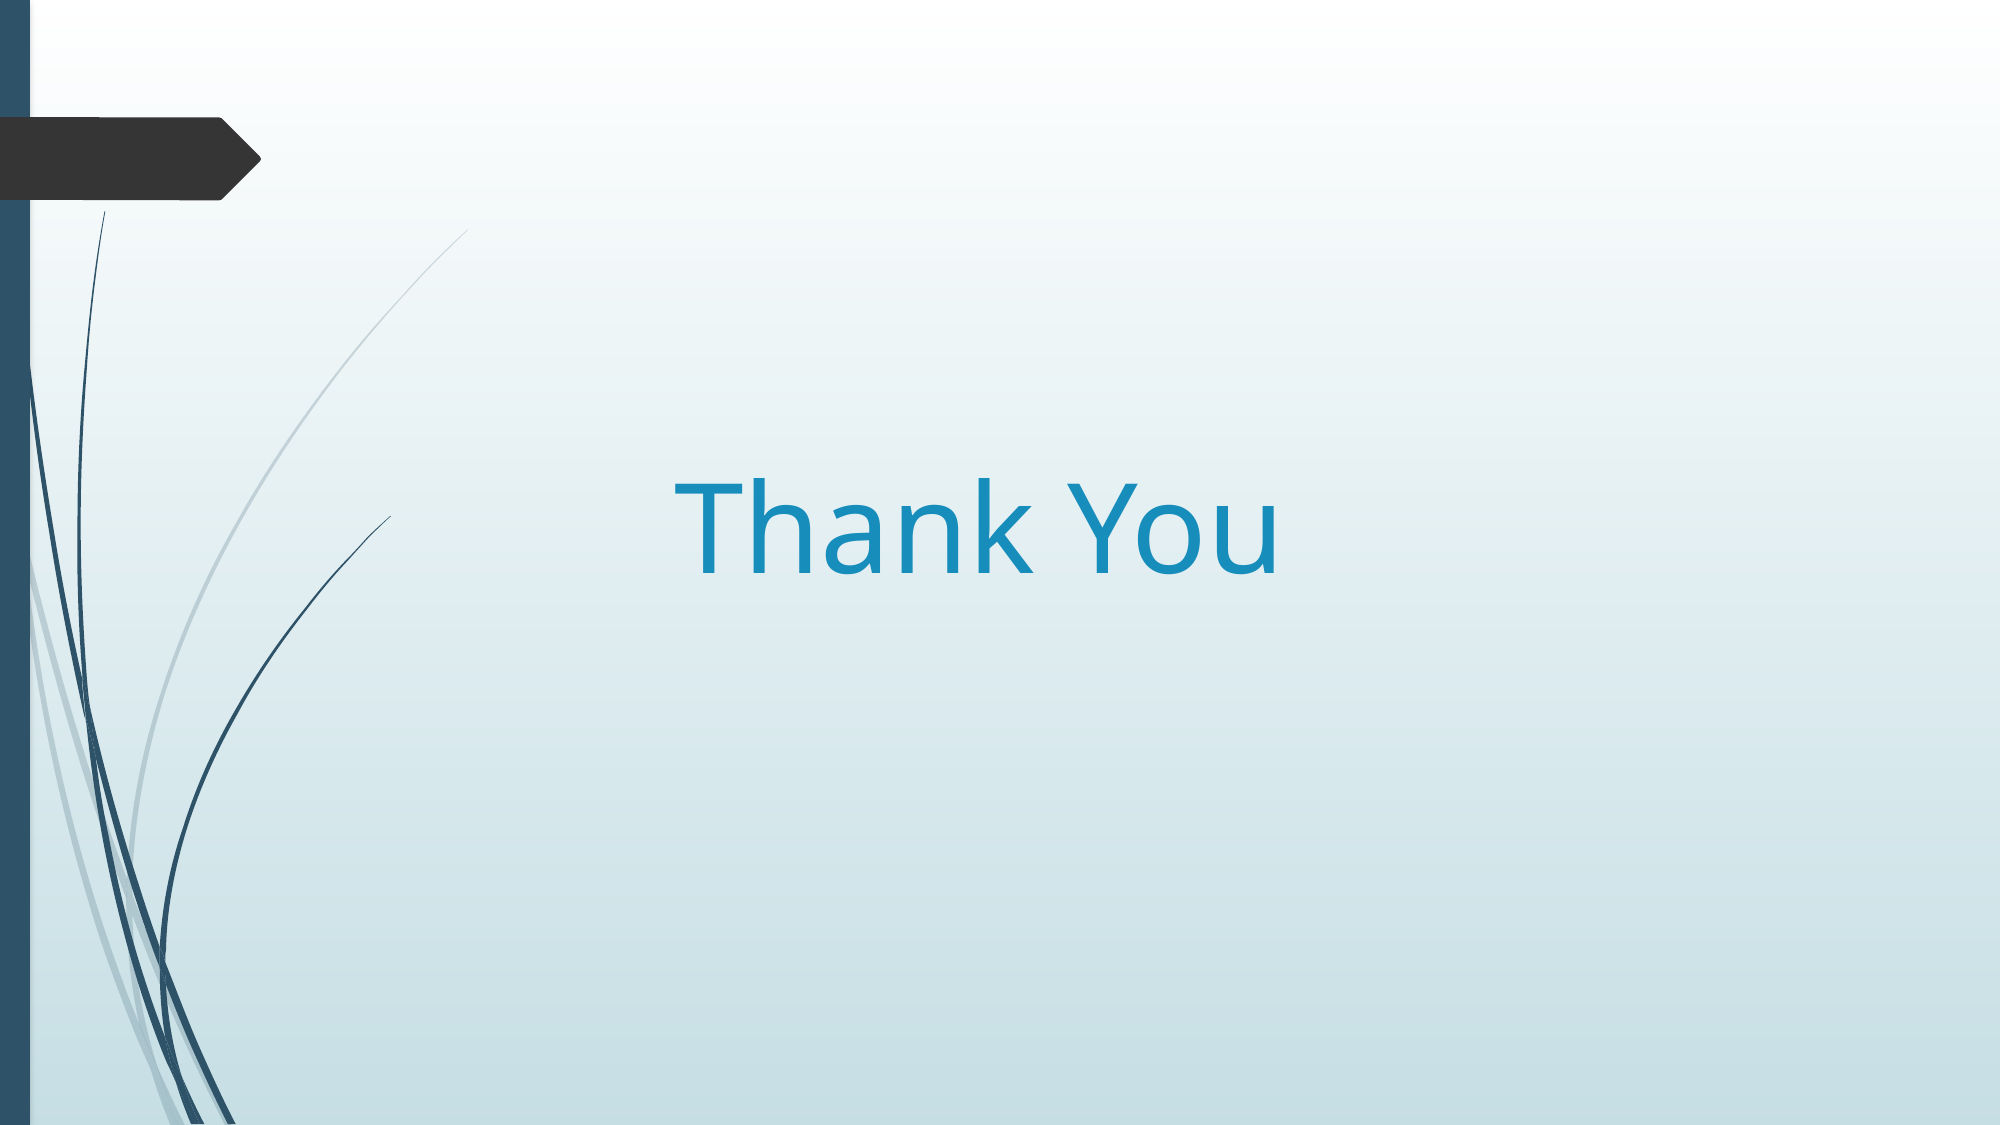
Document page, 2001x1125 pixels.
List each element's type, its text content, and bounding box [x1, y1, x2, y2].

title Thank You [659, 440, 1888, 775]
